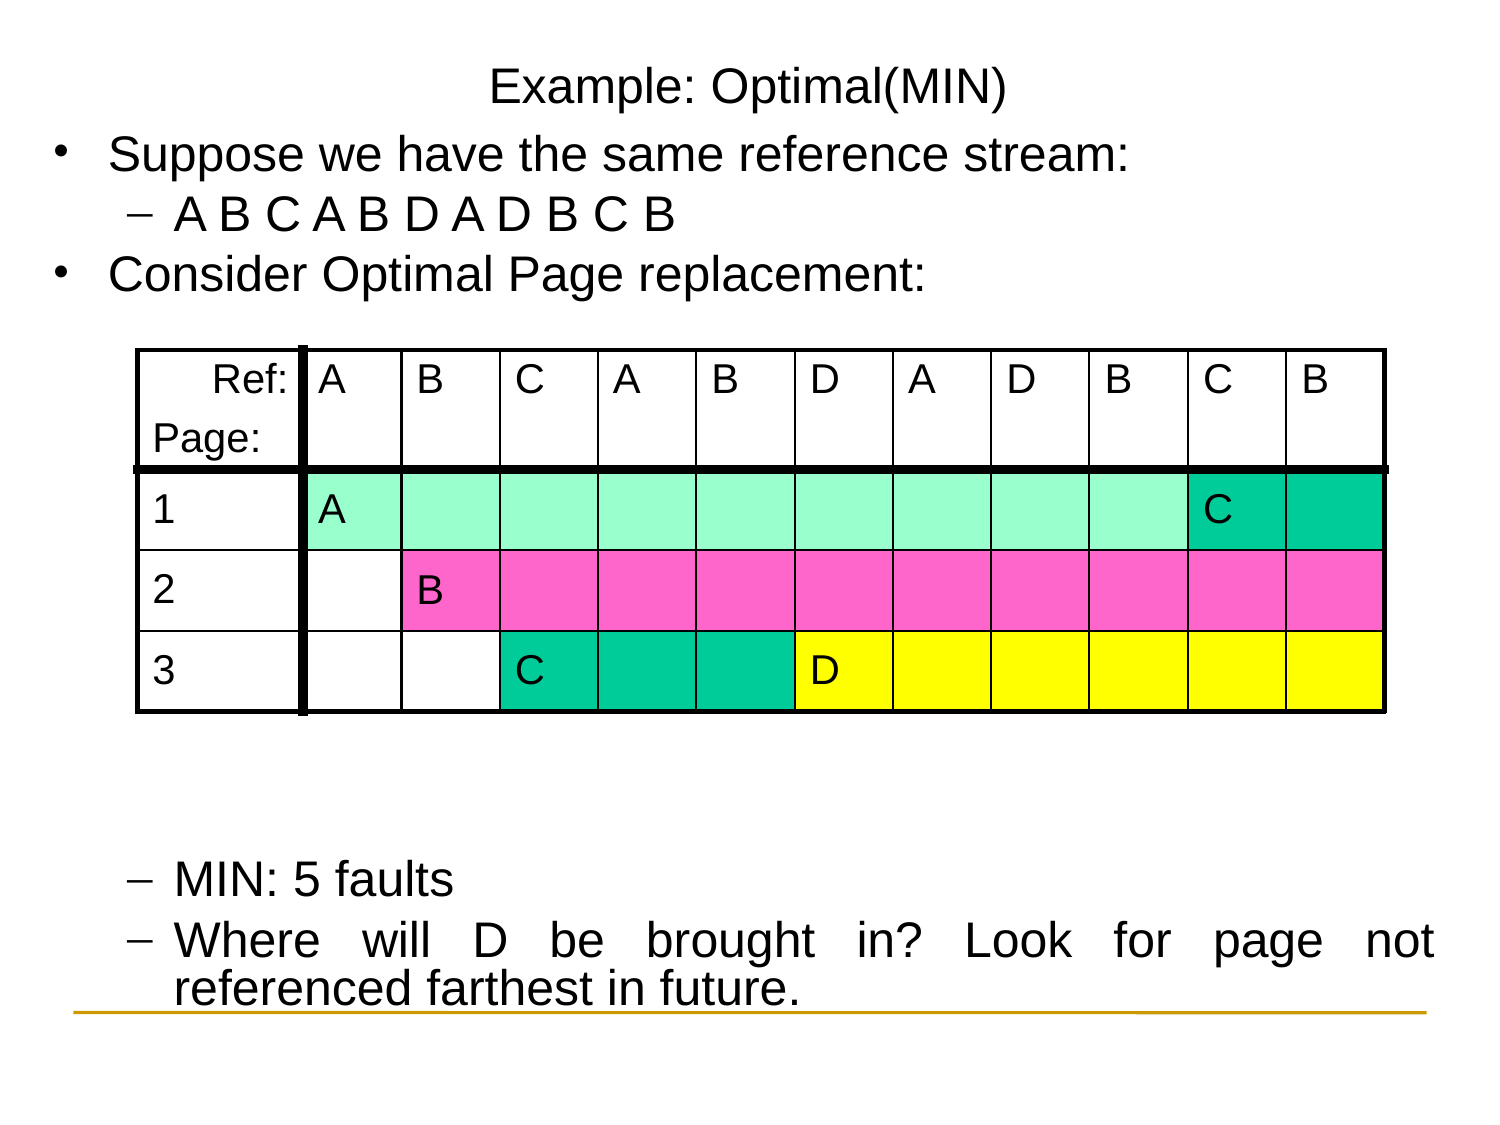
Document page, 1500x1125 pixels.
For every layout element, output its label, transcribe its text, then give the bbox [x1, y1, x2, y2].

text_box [137, 349, 1385, 712]
text_box Suppose we have the same reference stream: A B C A B D A D B C B Consider Optimal Page replacement: MIN: 5 faults Where will D be brought in? Look for page not referenced farthest in future. [37, 124, 1450, 1100]
text_box Example: Optimal(MIN) [75, 45, 1422, 122]
